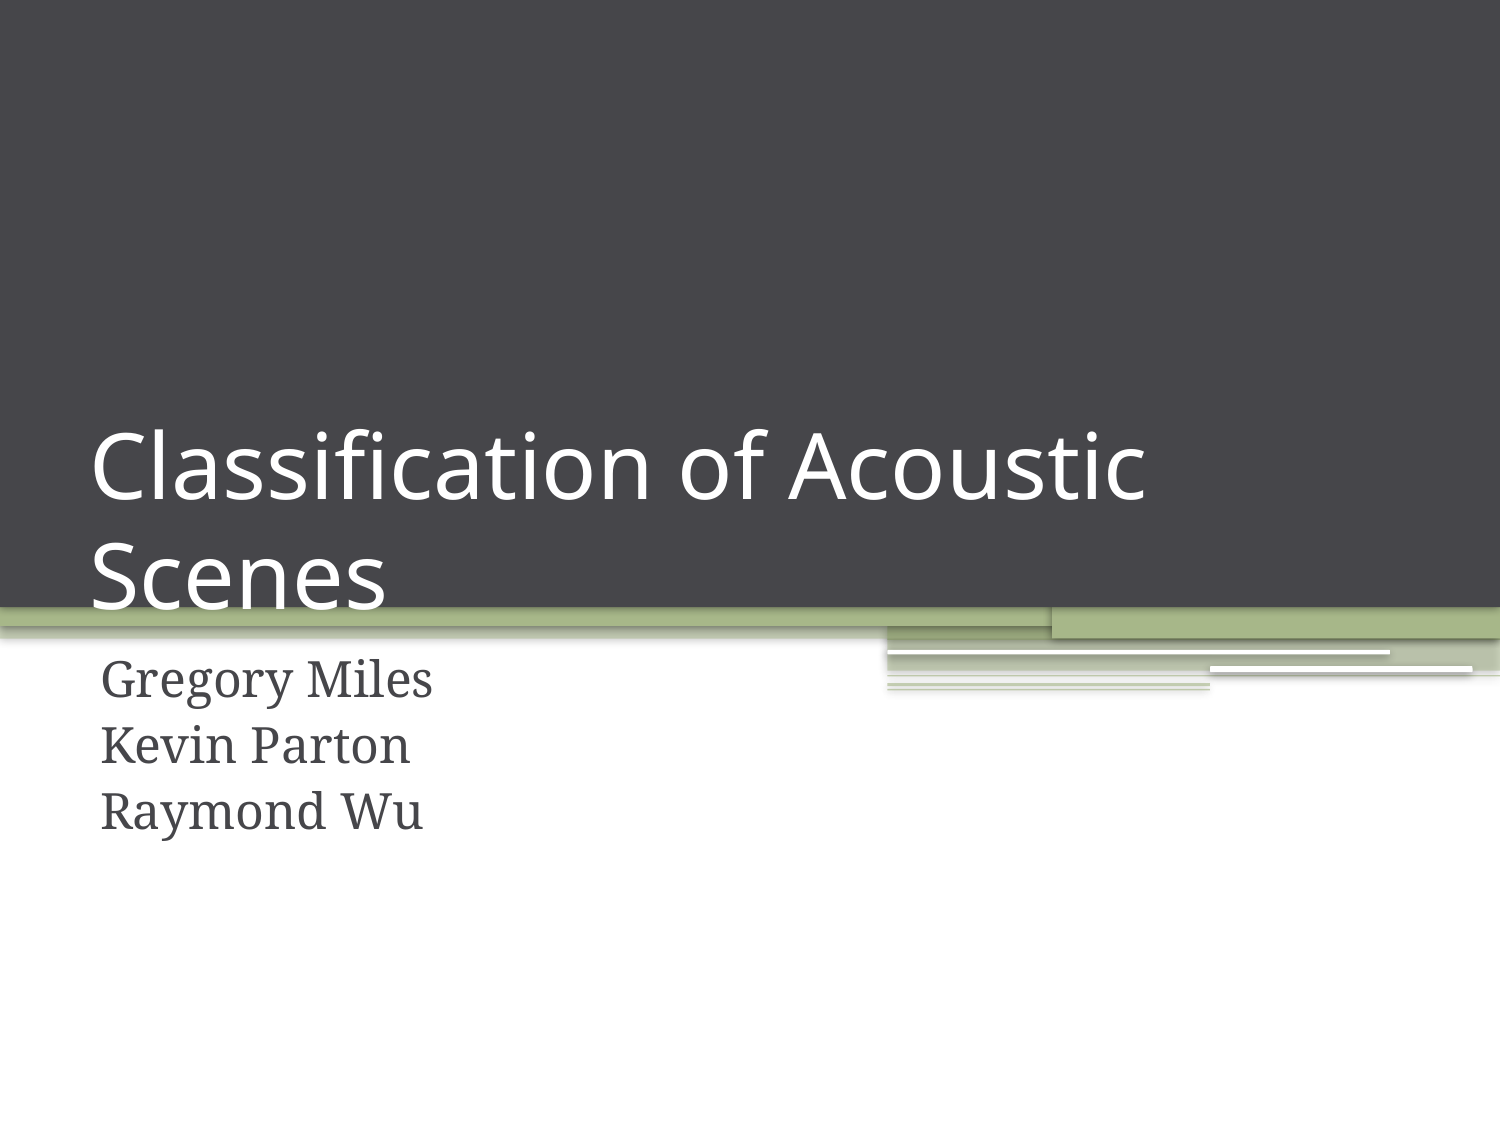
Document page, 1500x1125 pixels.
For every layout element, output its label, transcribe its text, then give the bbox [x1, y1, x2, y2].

subtitle Gregory Miles Kevin Parton Raymond Wu [75, 639, 888, 928]
title Classification of Acoustic Scenes [75, 394, 1463, 636]
